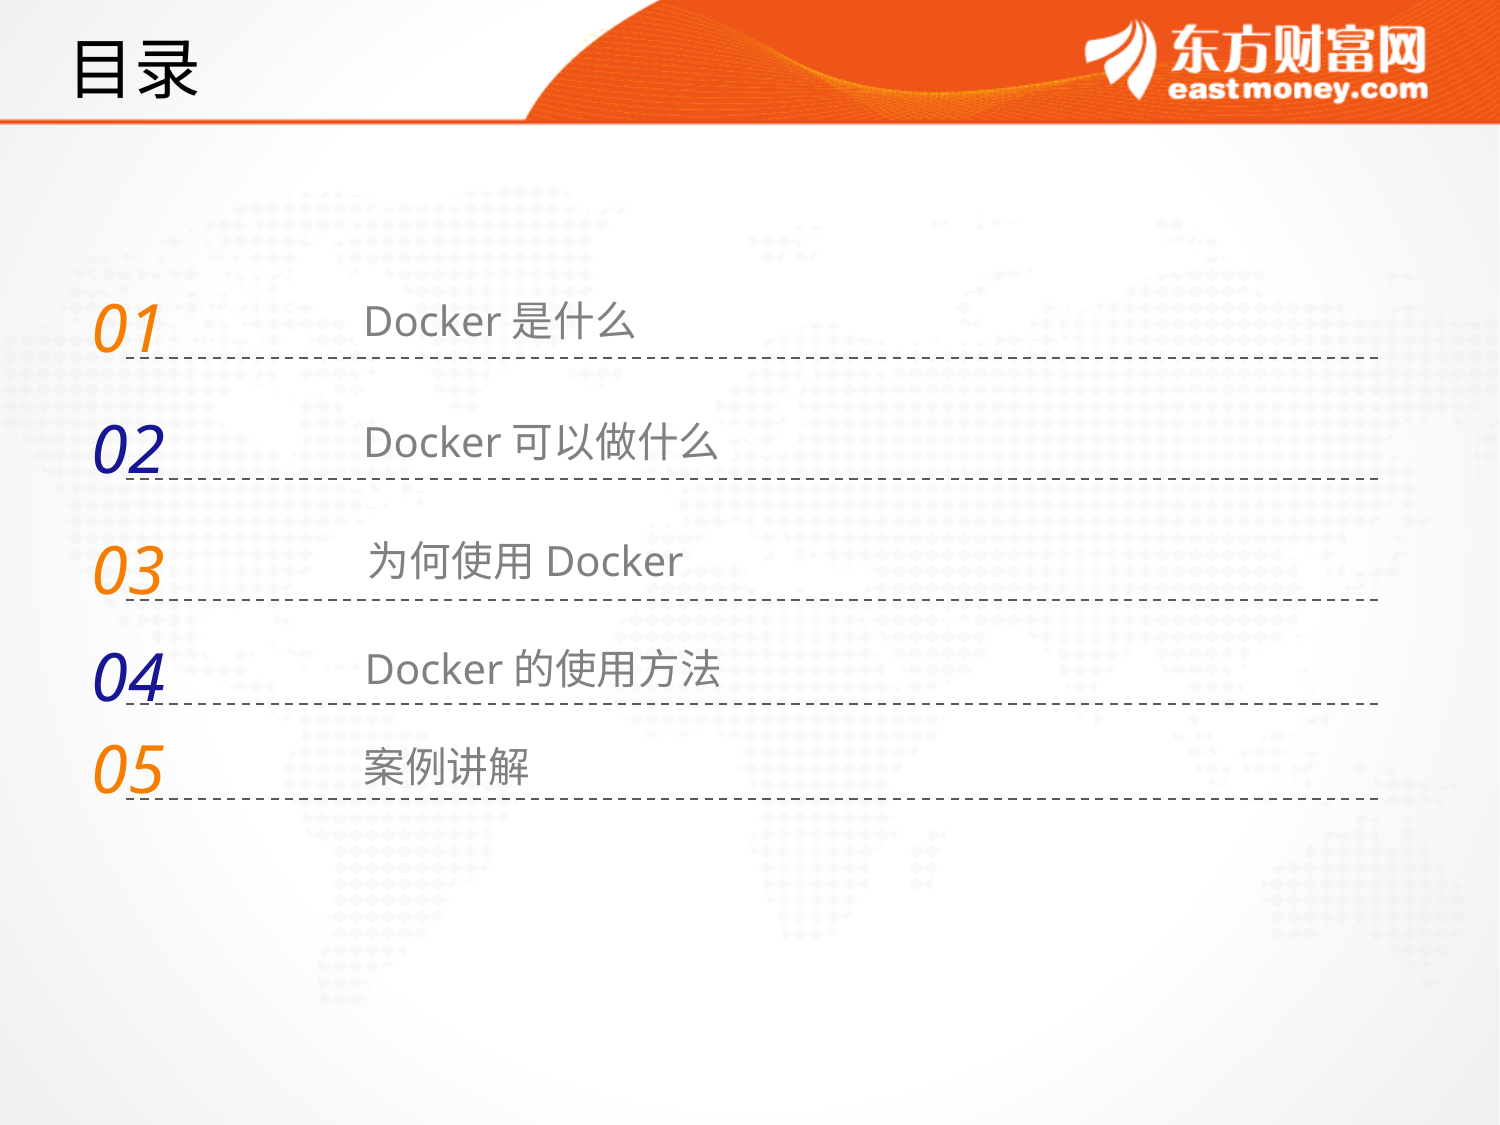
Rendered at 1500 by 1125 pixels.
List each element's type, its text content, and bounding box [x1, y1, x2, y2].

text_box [76, 278, 1382, 799]
picture [0, 0, 1500, 1125]
text_box 目录 [53, 19, 798, 114]
